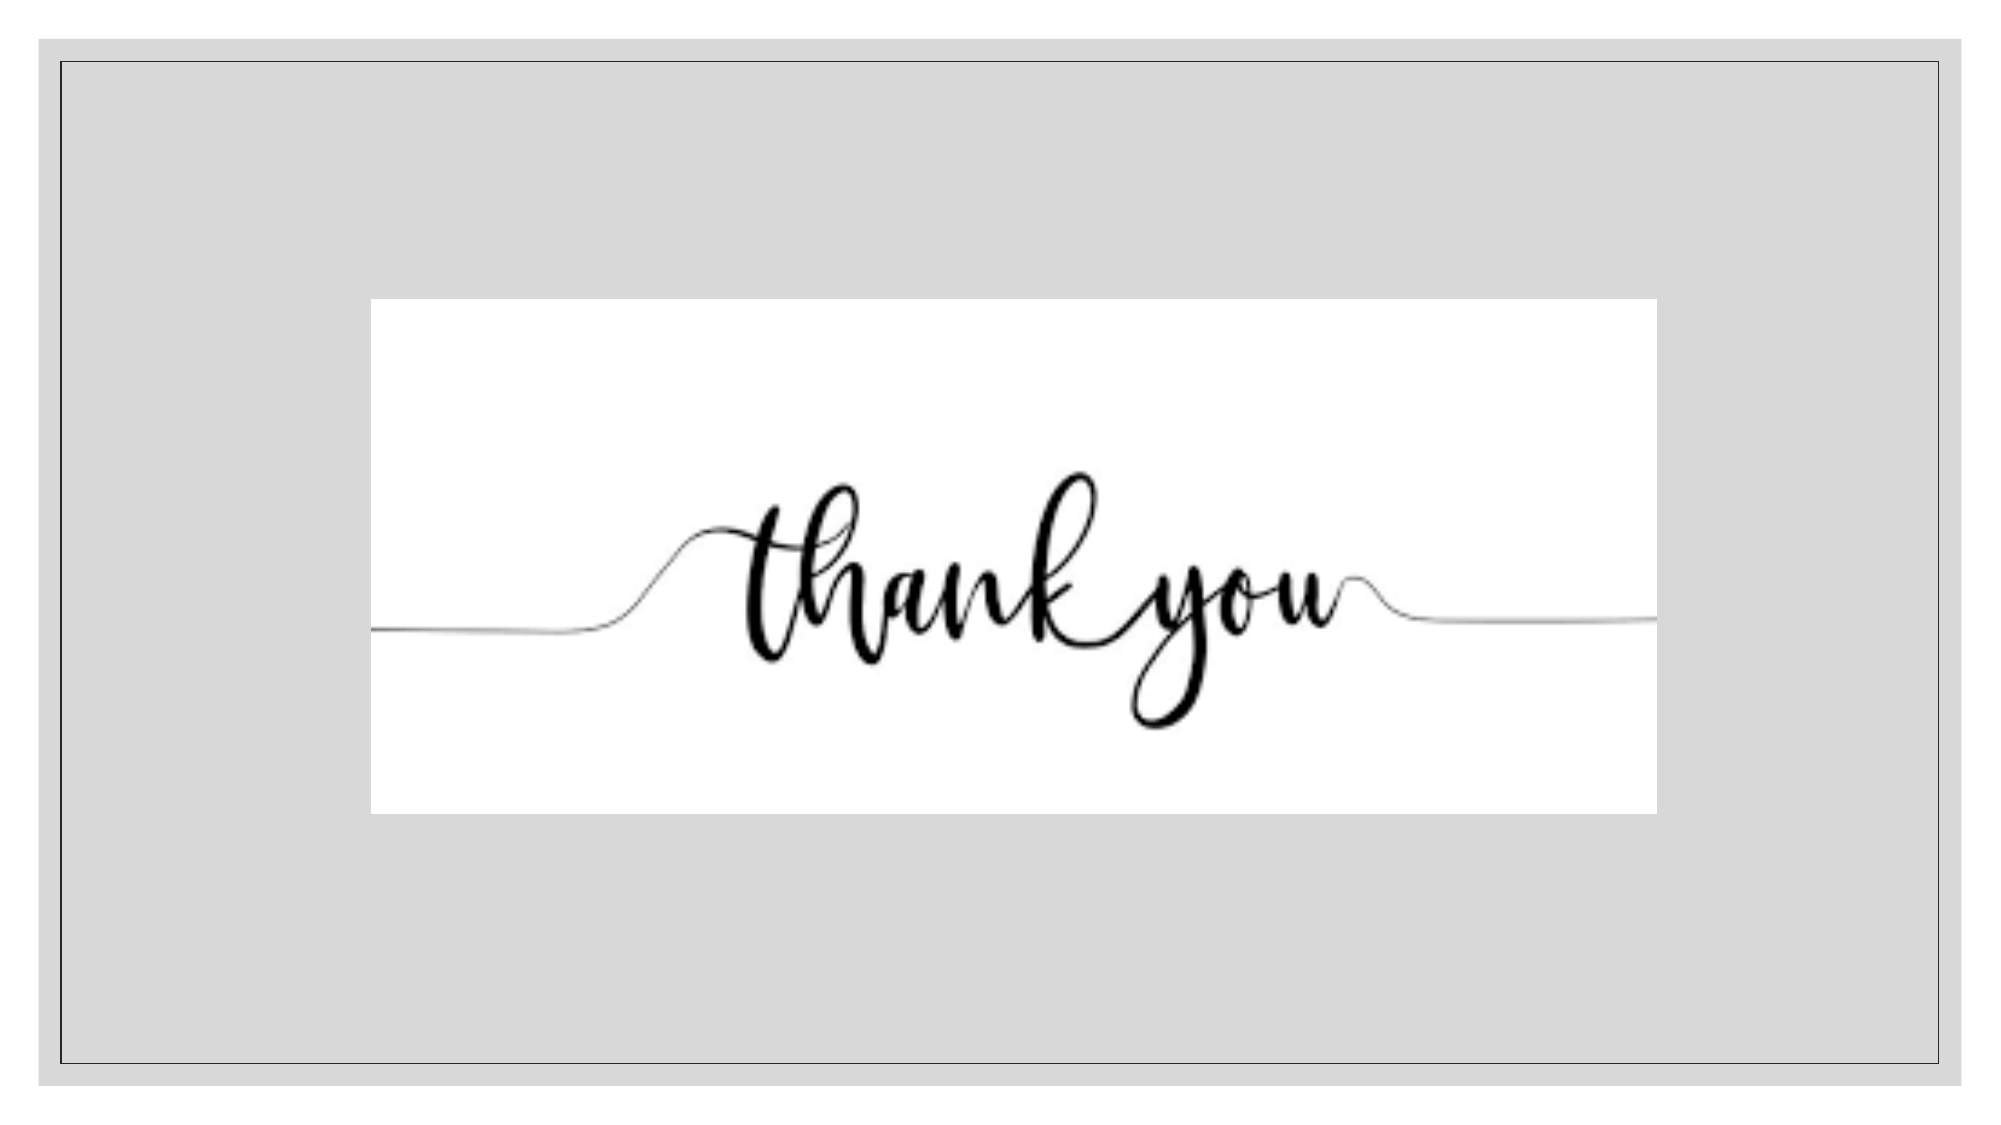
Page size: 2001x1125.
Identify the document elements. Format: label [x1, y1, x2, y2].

picture [371, 299, 1657, 814]
